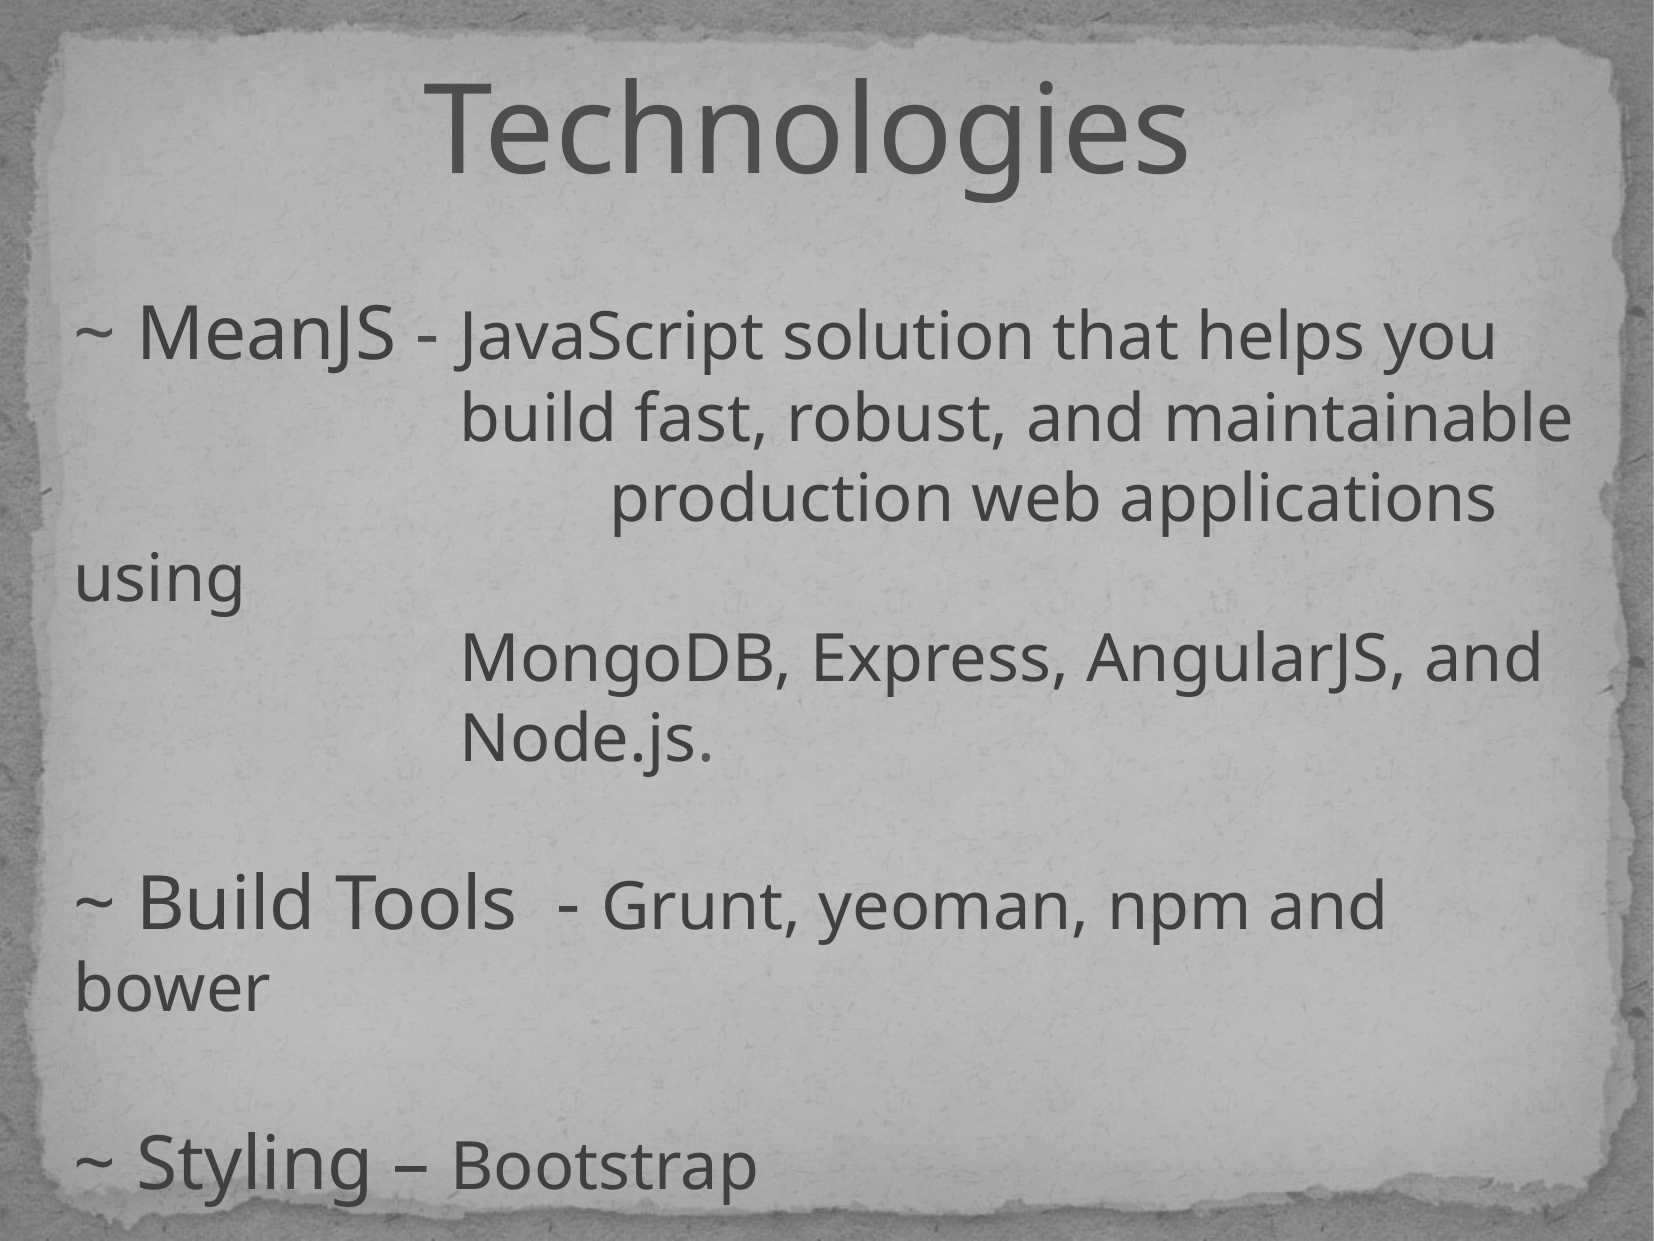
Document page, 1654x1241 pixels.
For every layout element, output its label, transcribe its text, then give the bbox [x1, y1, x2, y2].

text_box ~ MeanJS - JavaScript solution that helps you build fast, robust, and maintainable production web applications using MongoDB, Express, AngularJS, and Node.js. ~ Build Tools - Grunt, yeoman, npm and bower ~ Styling – Bootstrap [58, 277, 1607, 1212]
text_box Technologies [173, 41, 1477, 206]
